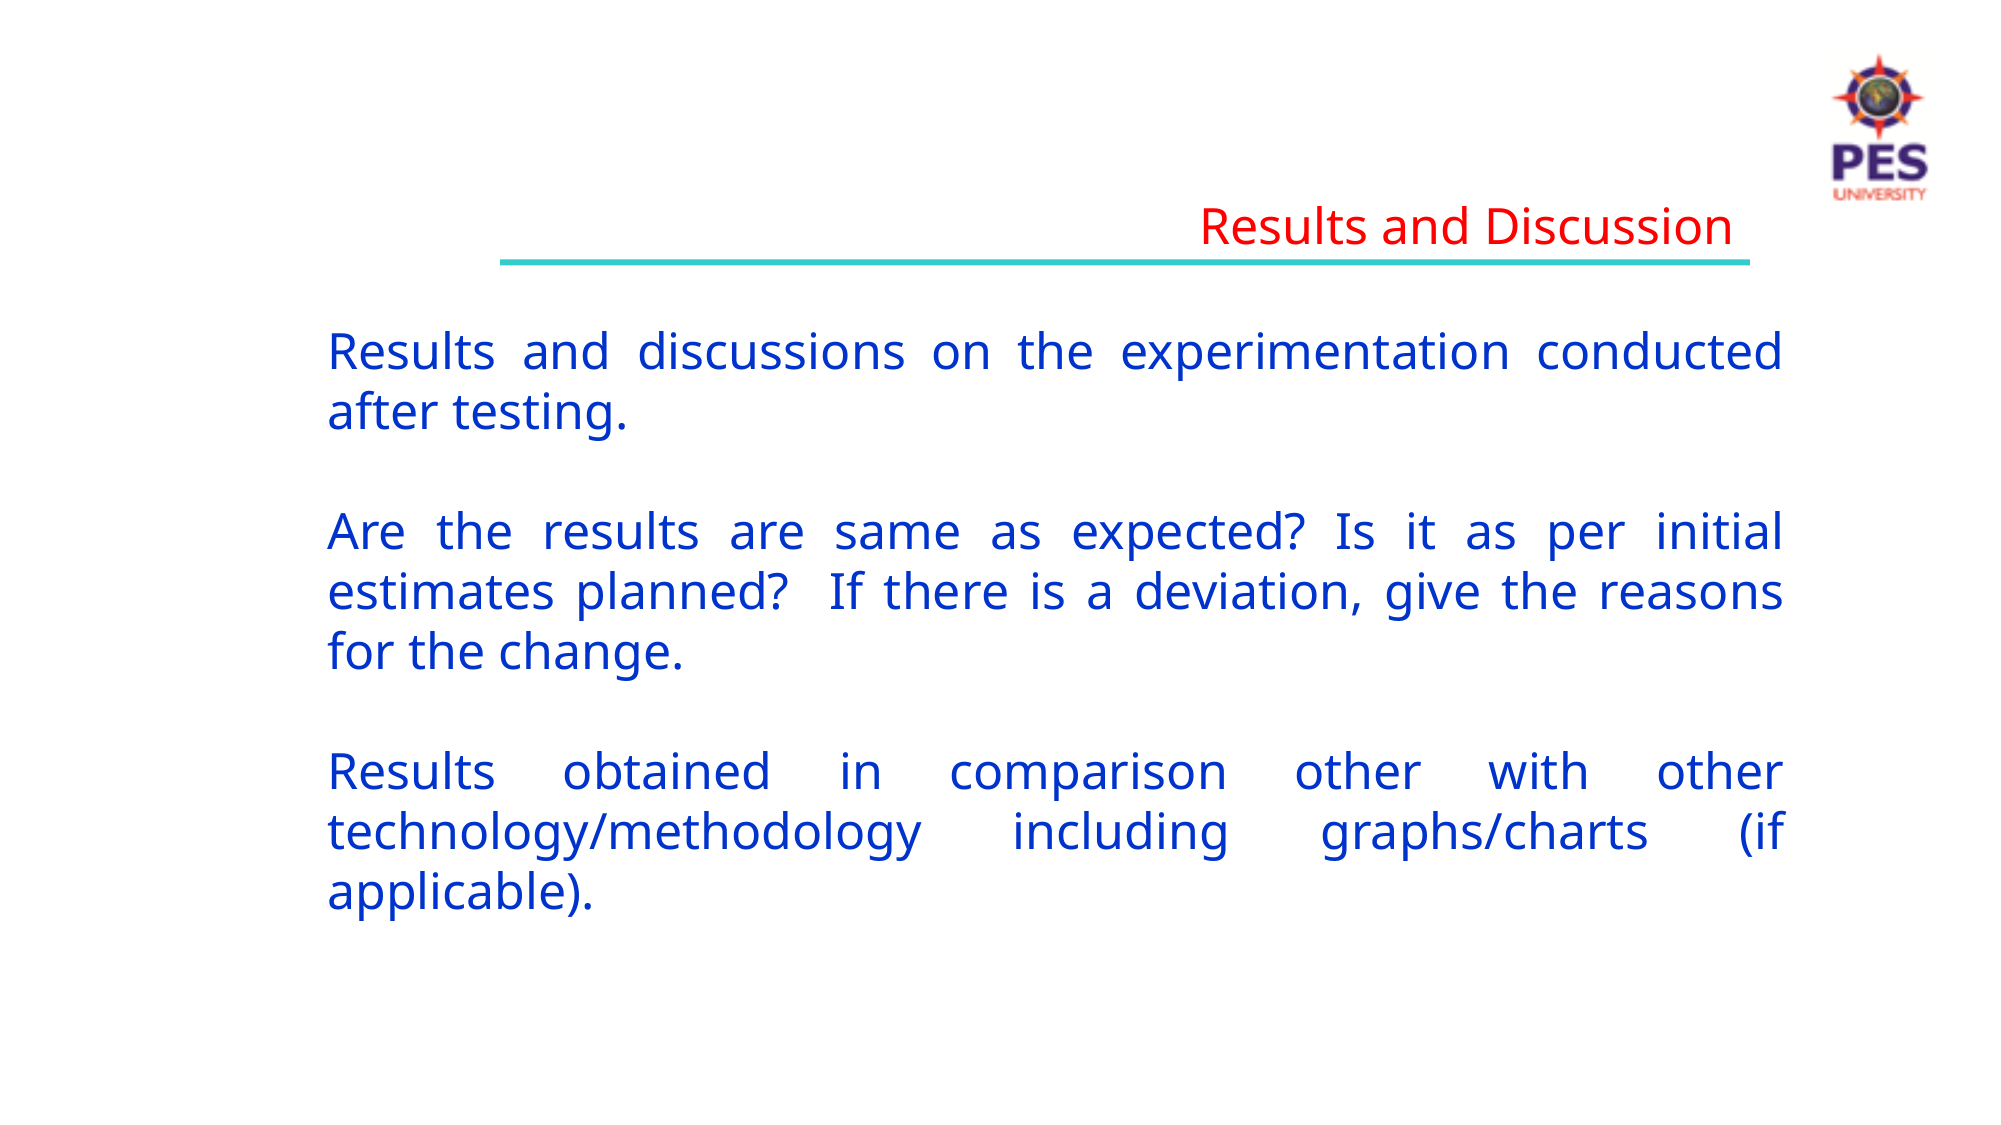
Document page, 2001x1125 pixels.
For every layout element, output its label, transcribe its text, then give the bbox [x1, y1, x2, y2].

text_box Results and discussions on the experimentation conducted after testing. Are the results are same as expected? Is it as per initial estimates planned? If there is a deviation, give the reasons for the change. Results obtained in comparison other with other technology/methodology including graphs/charts (if applicable). [312, 312, 1800, 1048]
picture [1827, 49, 1938, 213]
text_box Results and Discussion [474, 187, 1750, 263]
